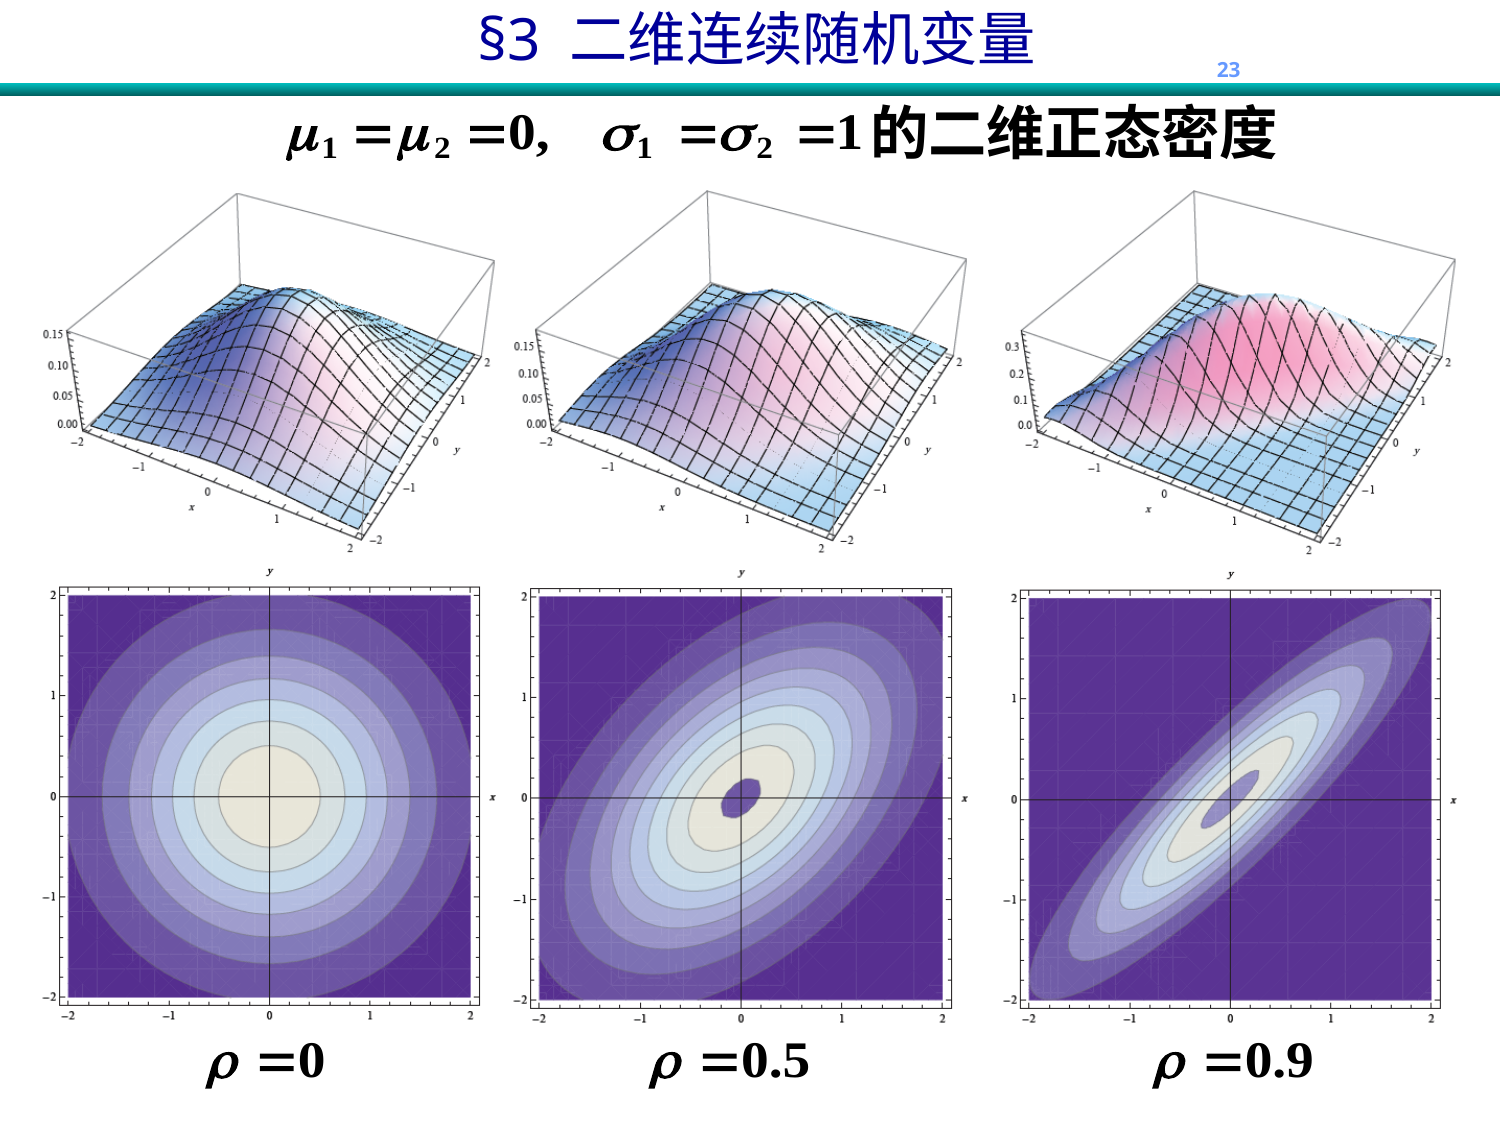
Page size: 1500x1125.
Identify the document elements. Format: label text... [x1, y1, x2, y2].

text_box 的二维正态密度 [855, 88, 1325, 174]
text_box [34, 186, 502, 1099]
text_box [505, 186, 994, 1099]
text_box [274, 93, 873, 176]
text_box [999, 186, 1466, 1099]
